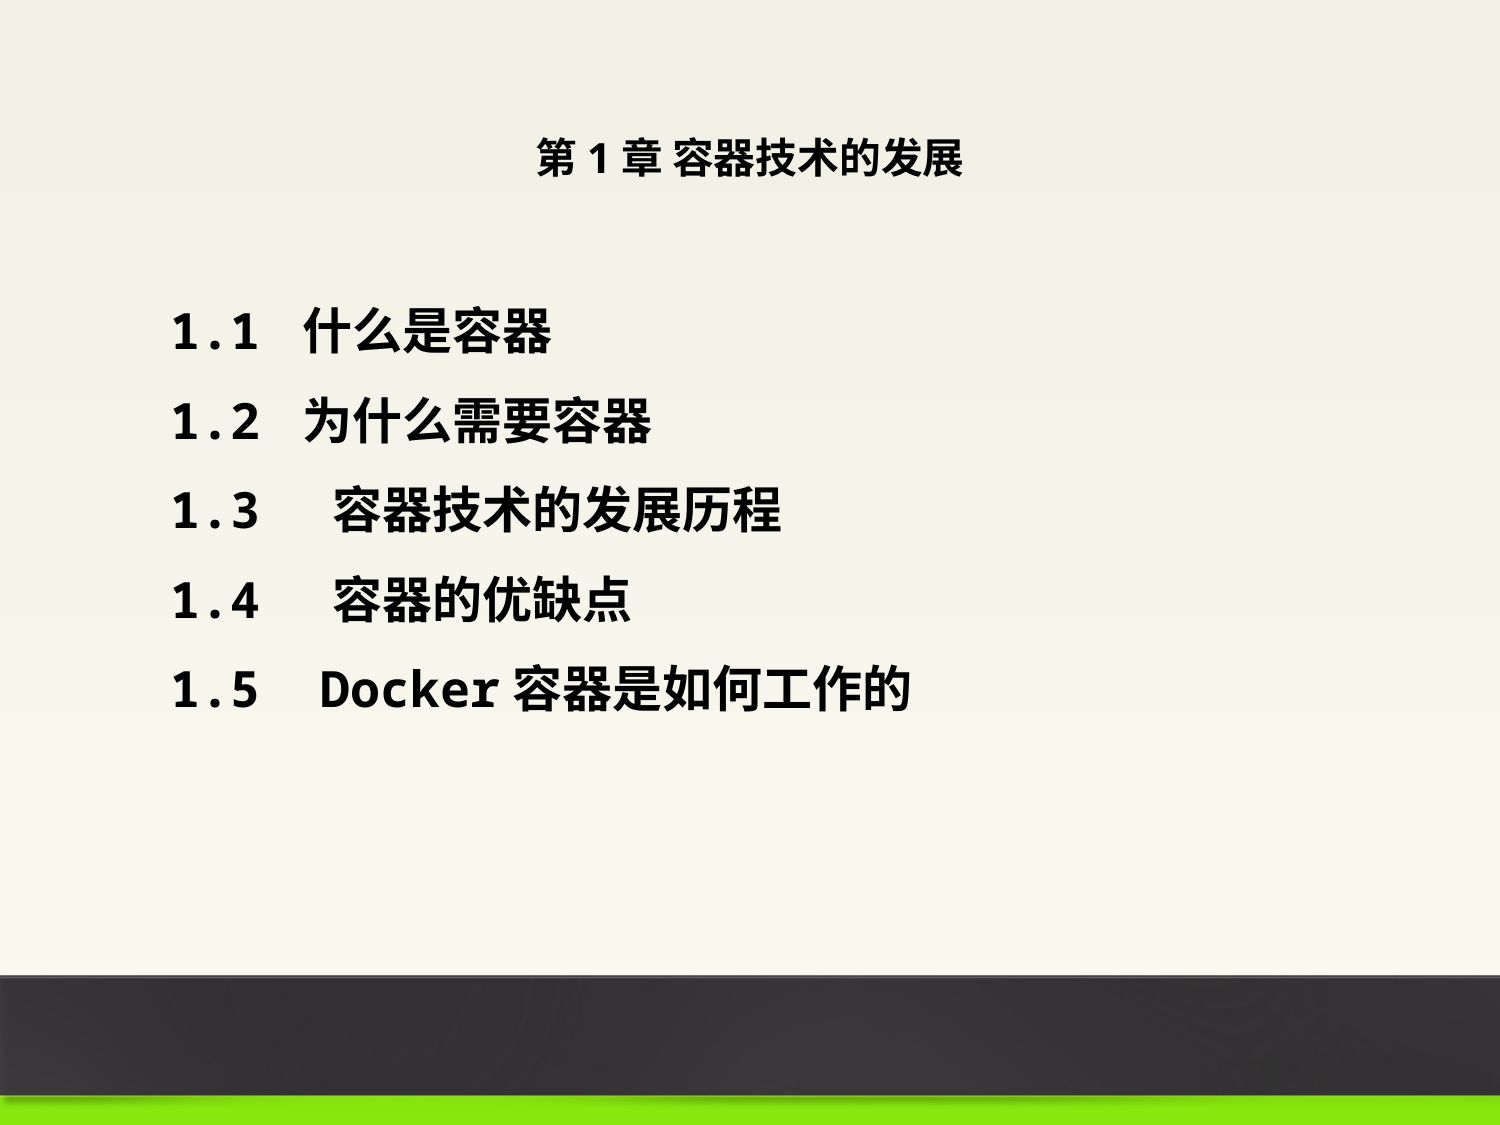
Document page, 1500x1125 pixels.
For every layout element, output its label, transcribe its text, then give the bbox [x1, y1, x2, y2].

list 1.1 什么是容器 1.2 为什么需要容器 1.3 容器技术的发展历程 1.4 容器的优缺点 1.5 Docker容器是如何工作的 [74, 261, 1426, 1006]
picture [0, 0, 1500, 1125]
title 第1章 容器技术的发展 [74, 44, 1426, 234]
